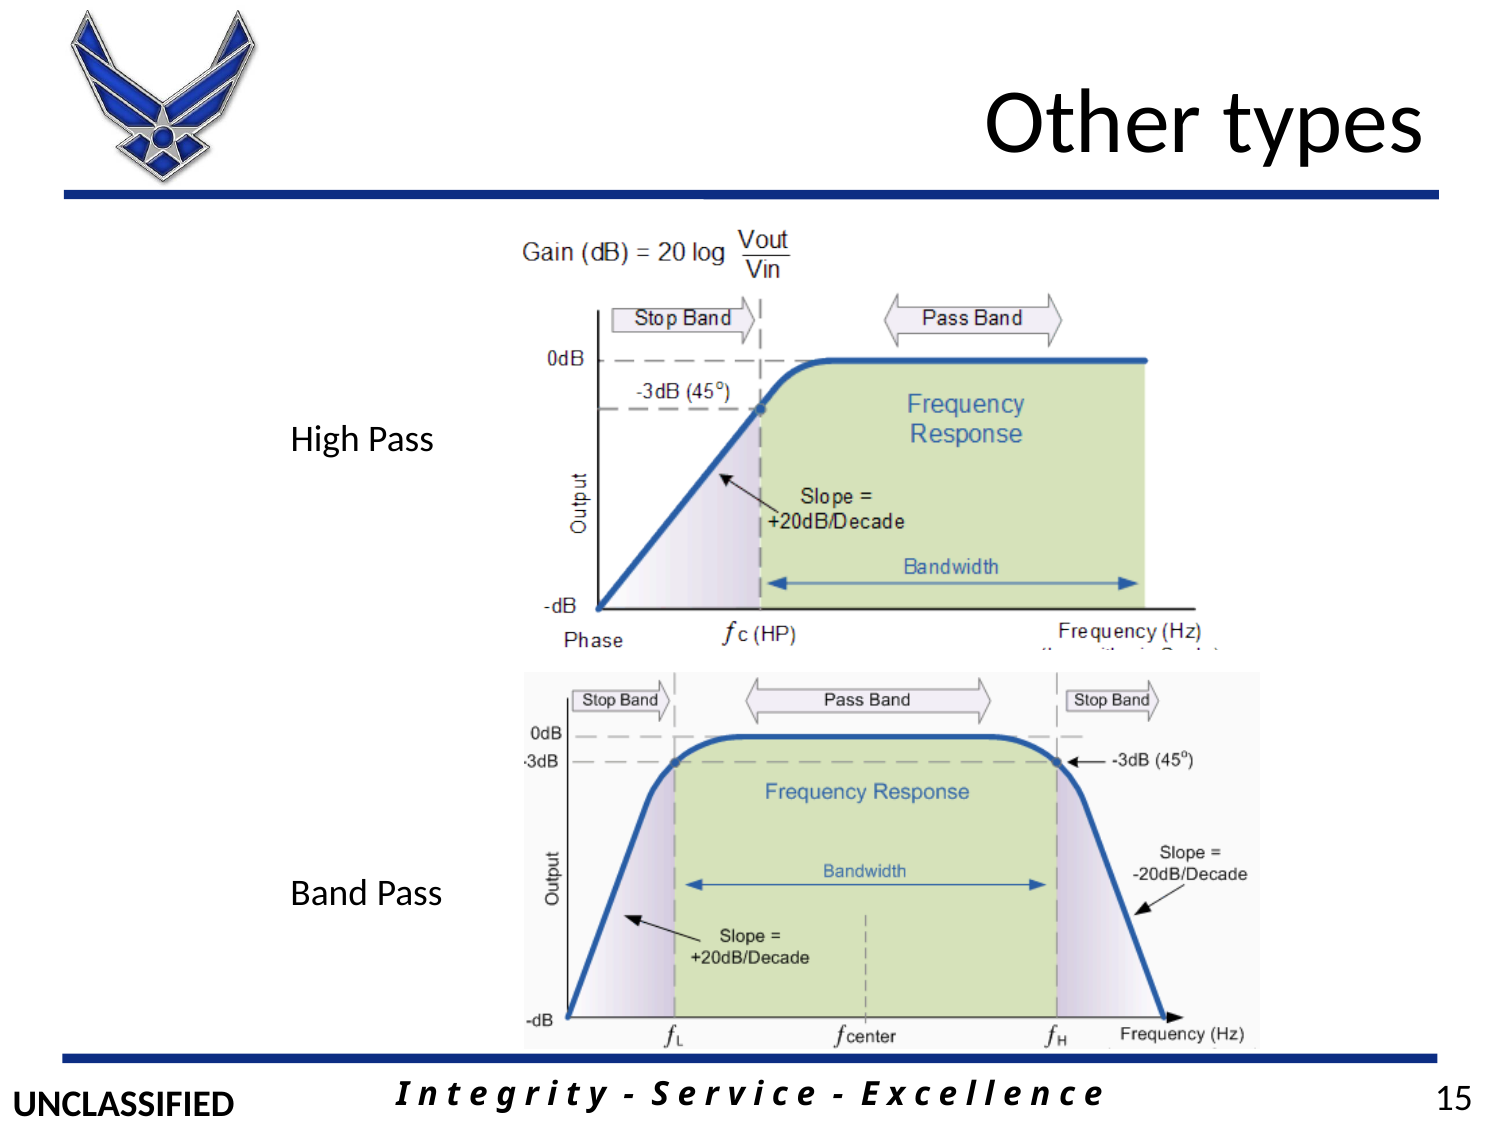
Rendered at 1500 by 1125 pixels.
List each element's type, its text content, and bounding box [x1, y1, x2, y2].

picture [524, 672, 1261, 1049]
title Other types [270, 45, 1440, 188]
picture [65, 5, 261, 188]
text_box Band Pass [275, 860, 458, 921]
picture [522, 222, 1220, 651]
text_box High Pass [275, 406, 450, 466]
slide_number 15 [1137, 1065, 1488, 1125]
